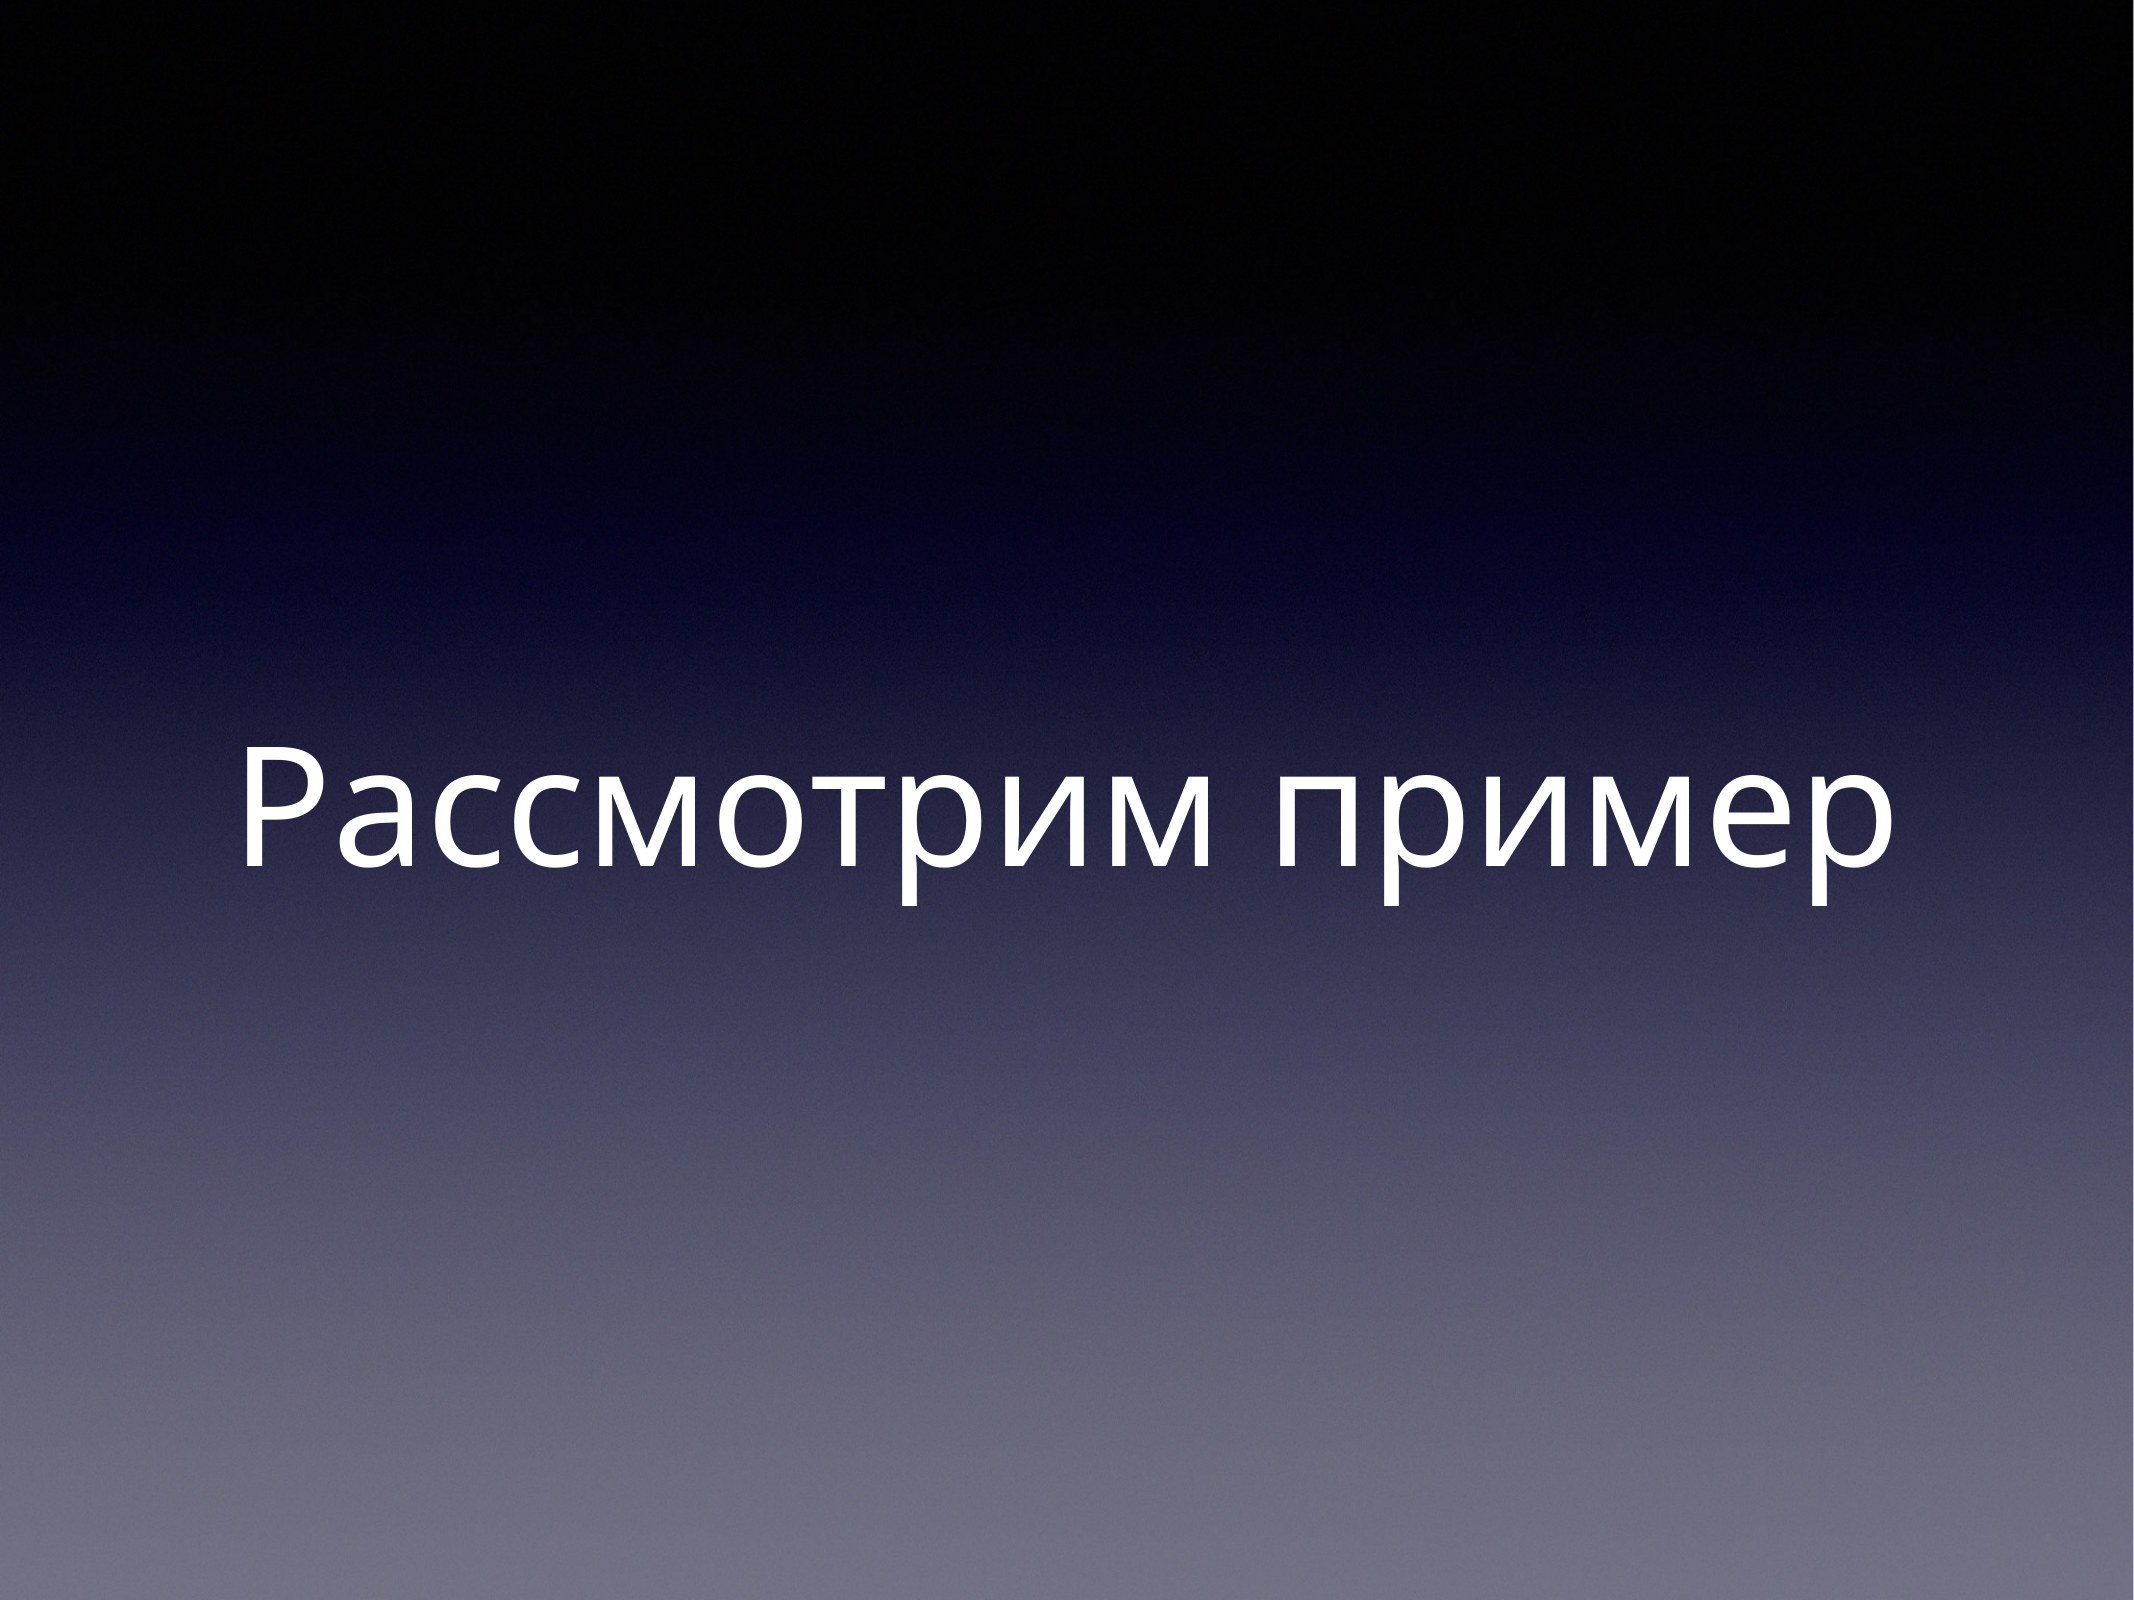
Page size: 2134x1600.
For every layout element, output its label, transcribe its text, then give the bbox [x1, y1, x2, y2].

title Рассмотрим пример [207, 528, 1926, 1072]
picture [0, 0, 2134, 1600]
